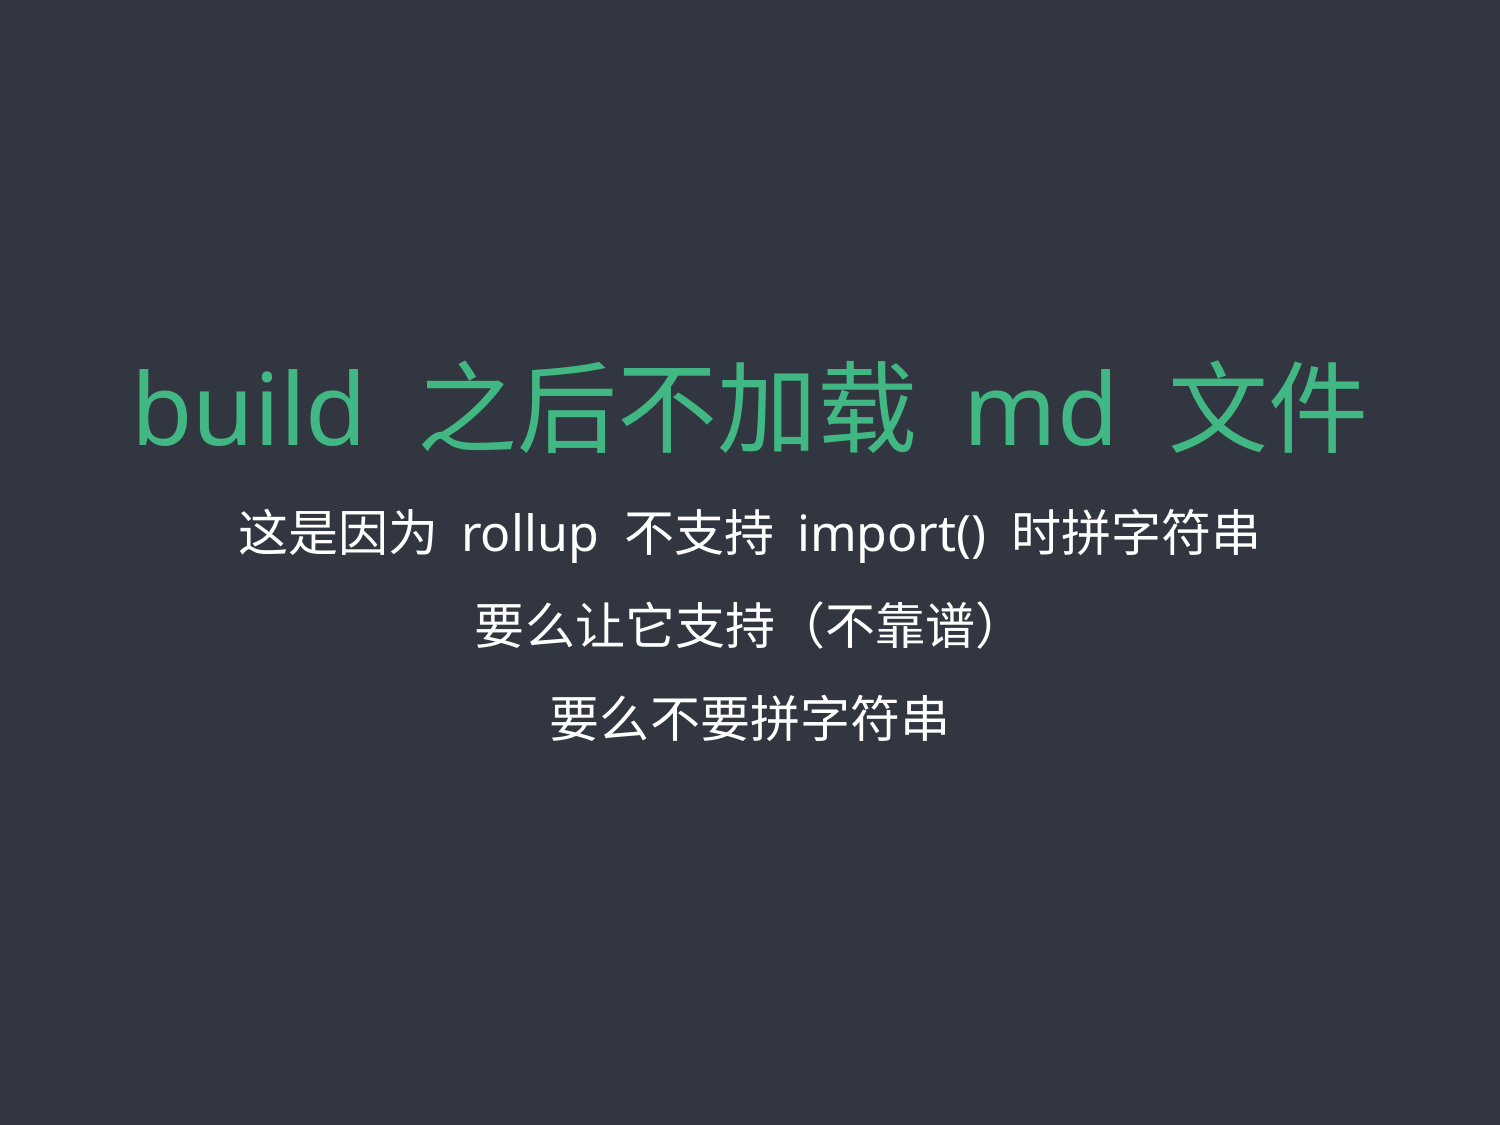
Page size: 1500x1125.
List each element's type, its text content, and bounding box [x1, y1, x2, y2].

subtitle 这是因为 rollup 不支持 import() 时拼字符串 要么让它支持（不靠谱） 要么不要拼字符串 [103, 493, 1397, 758]
title build 之后不加载 md 文件 [103, 350, 1397, 475]
